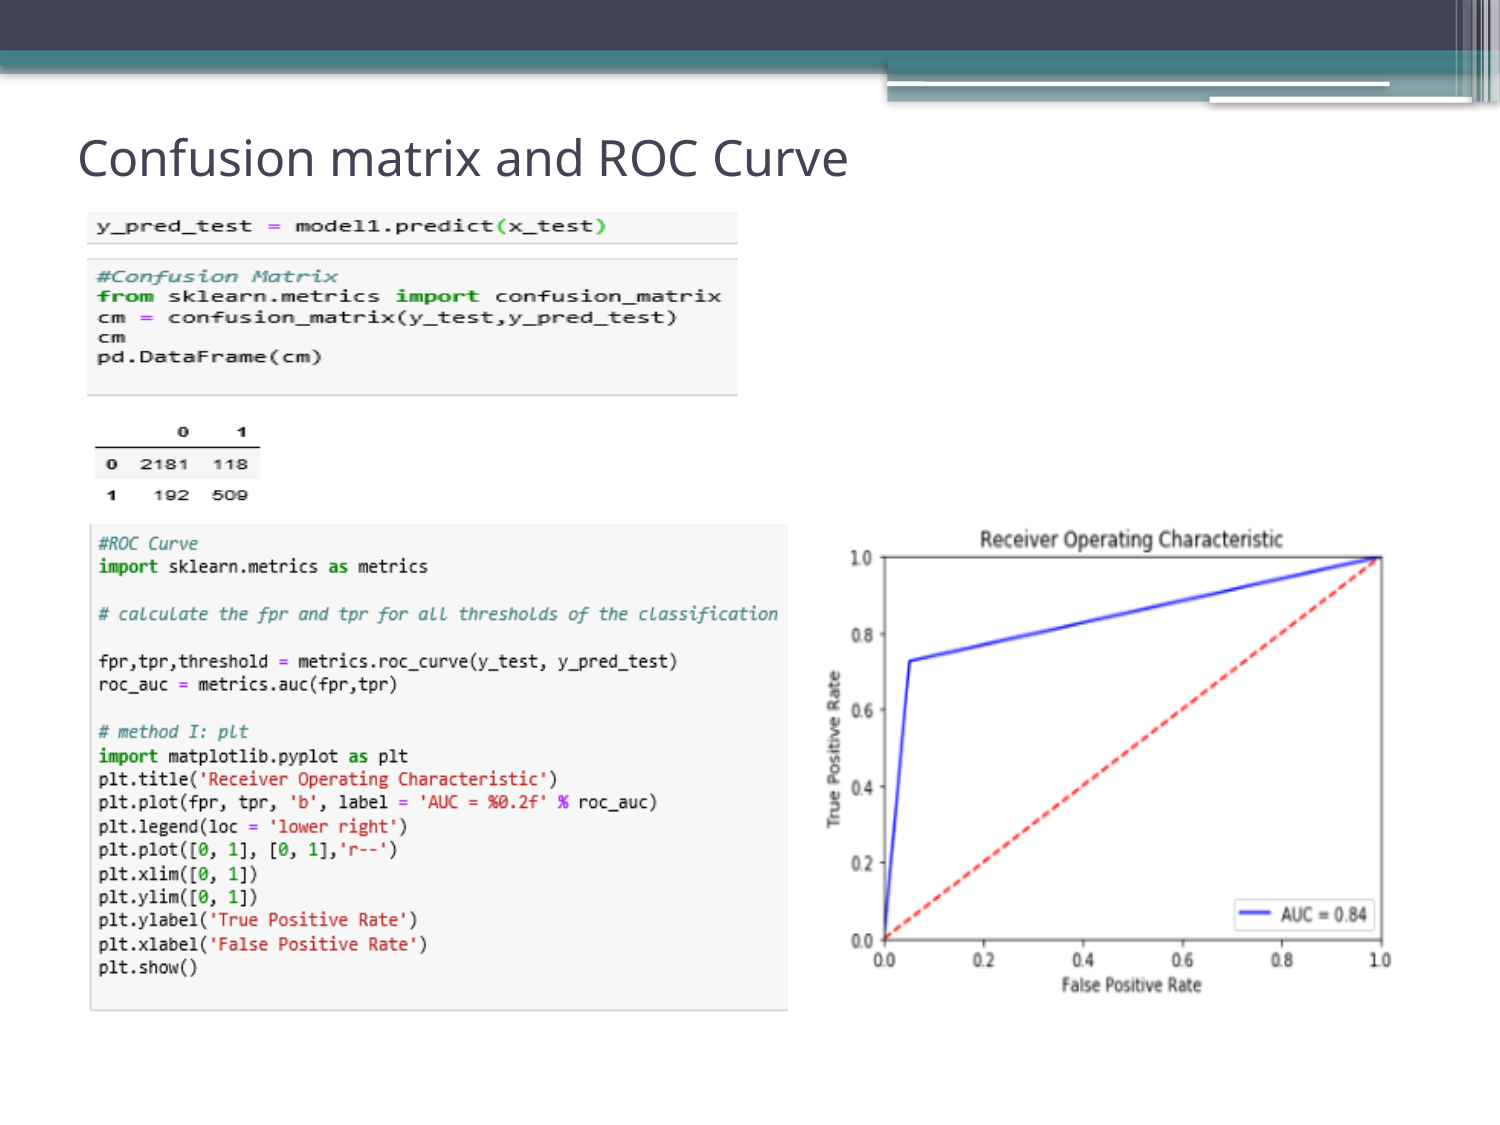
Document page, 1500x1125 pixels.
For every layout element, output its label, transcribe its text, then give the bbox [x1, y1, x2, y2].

picture [87, 524, 788, 1013]
title Confusion matrix and ROC Curve [62, 112, 1413, 200]
picture [87, 212, 738, 513]
picture [812, 524, 1401, 1001]
